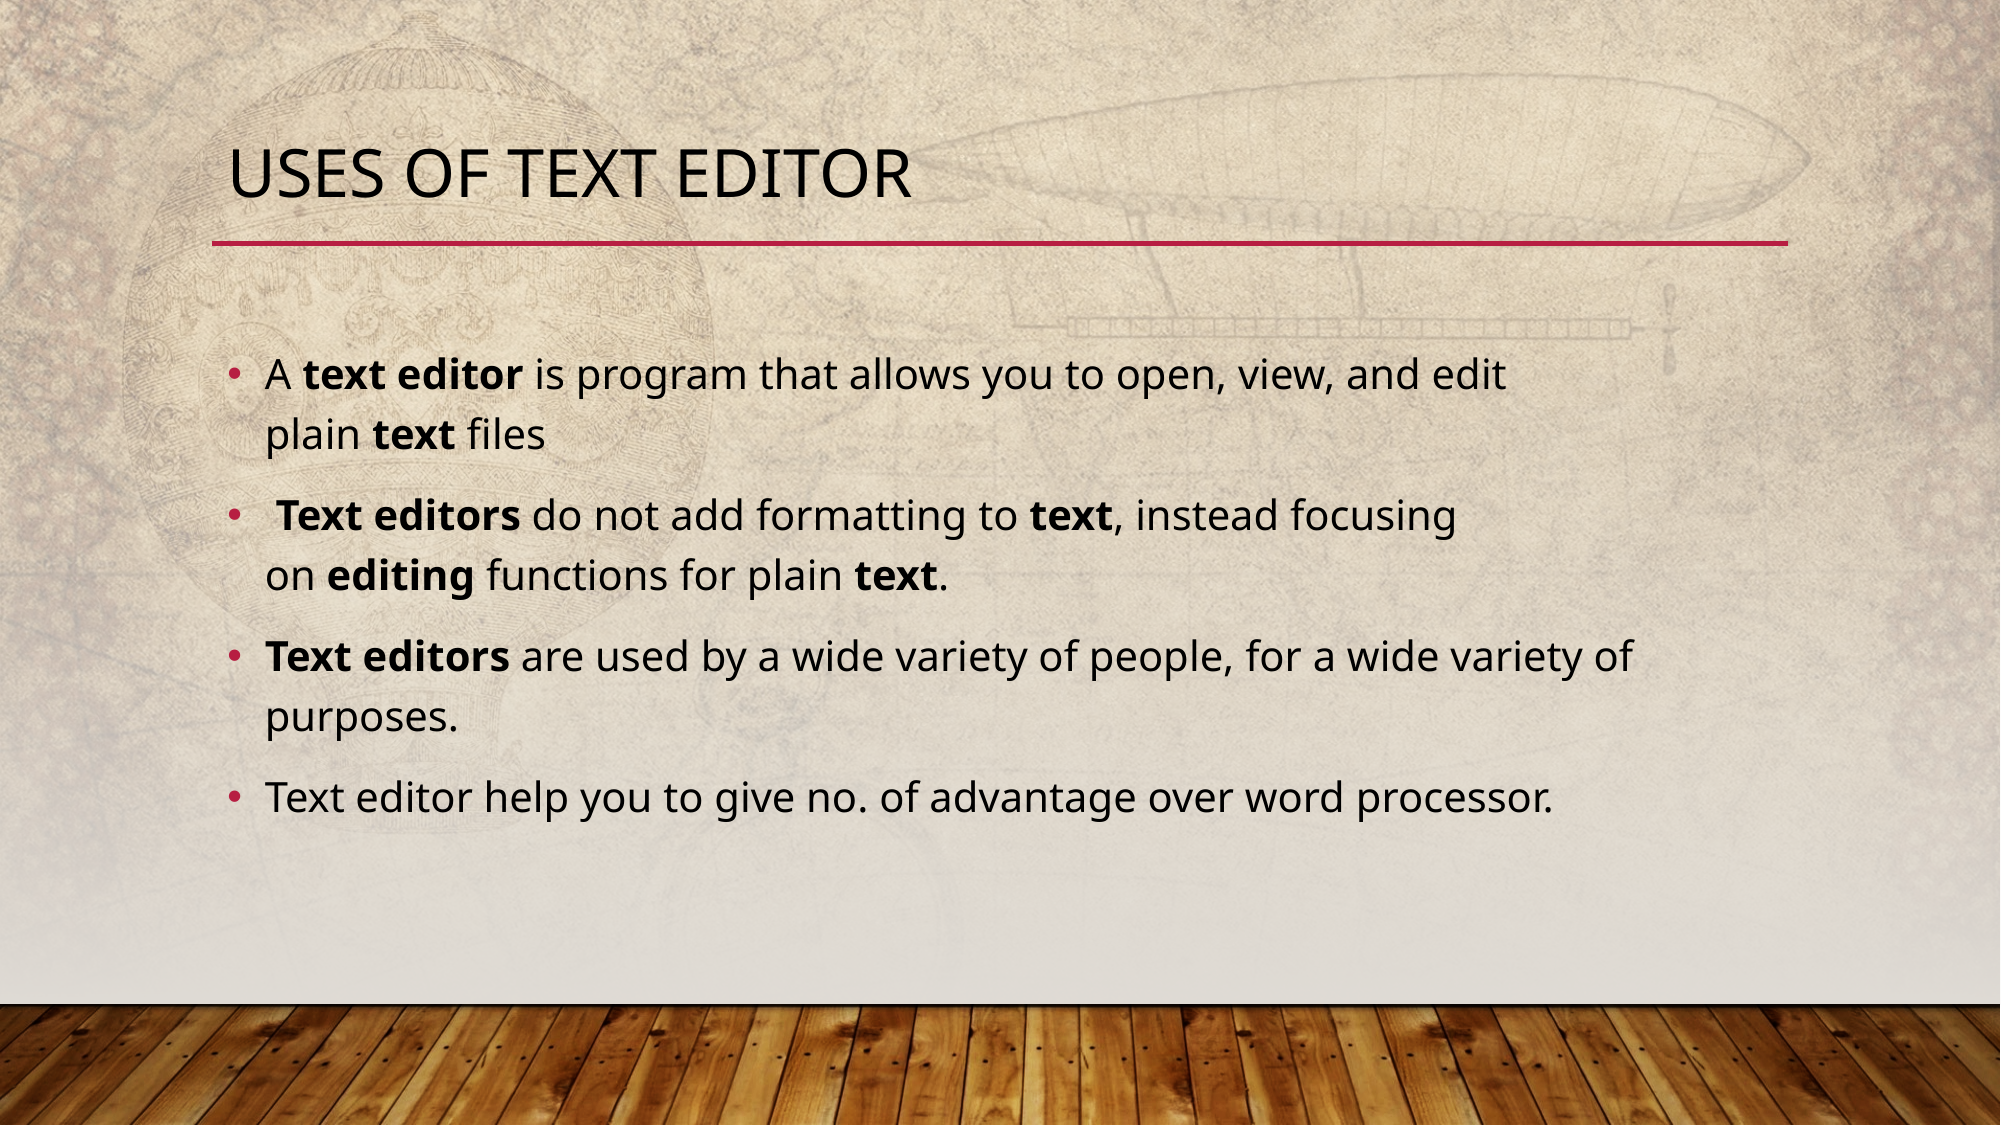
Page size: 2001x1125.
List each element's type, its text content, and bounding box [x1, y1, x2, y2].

title Uses of Text Editor [212, 131, 1788, 305]
picture [0, 1004, 2000, 1125]
list A text editor is program that allows you to open, view, and edit plain text files Text editors do not add formatting to text, instead focusing on editing functions for plain text. Text editors are used by a wide variety of people, for a wide variety of purposes. Text editor help you to give no. of advantage over word processor. [212, 330, 1788, 897]
